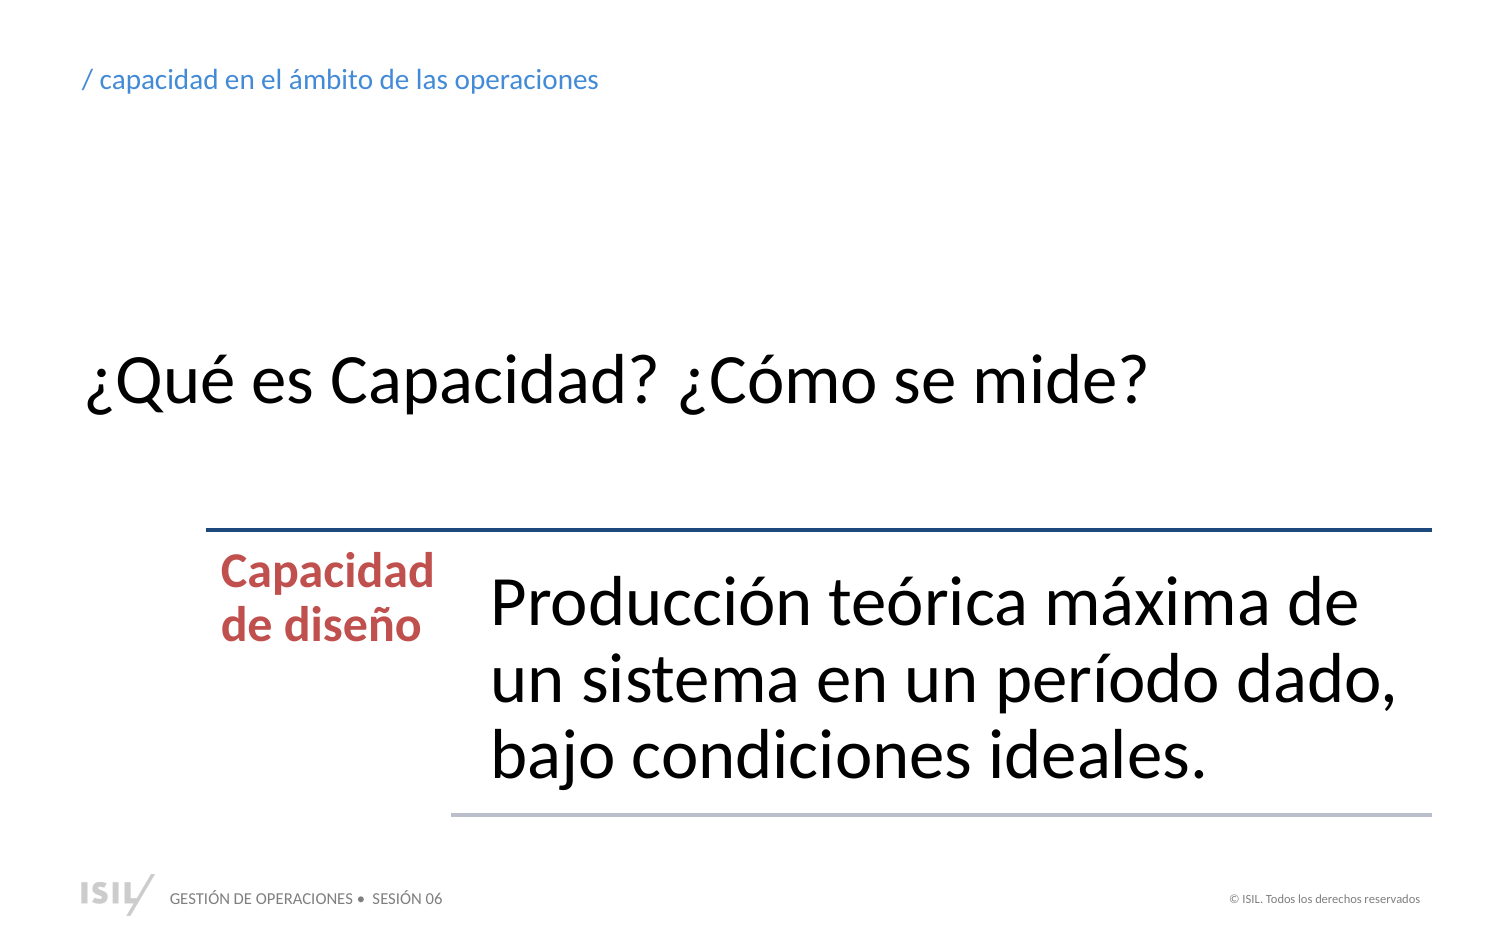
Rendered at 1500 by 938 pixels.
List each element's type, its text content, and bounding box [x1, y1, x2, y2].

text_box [205, 529, 1433, 830]
text_box / capacidad en el ámbito de las operaciones [66, 52, 1249, 103]
text_box ¿Qué es Capacidad? ¿Cómo se mide? [68, 290, 1362, 472]
